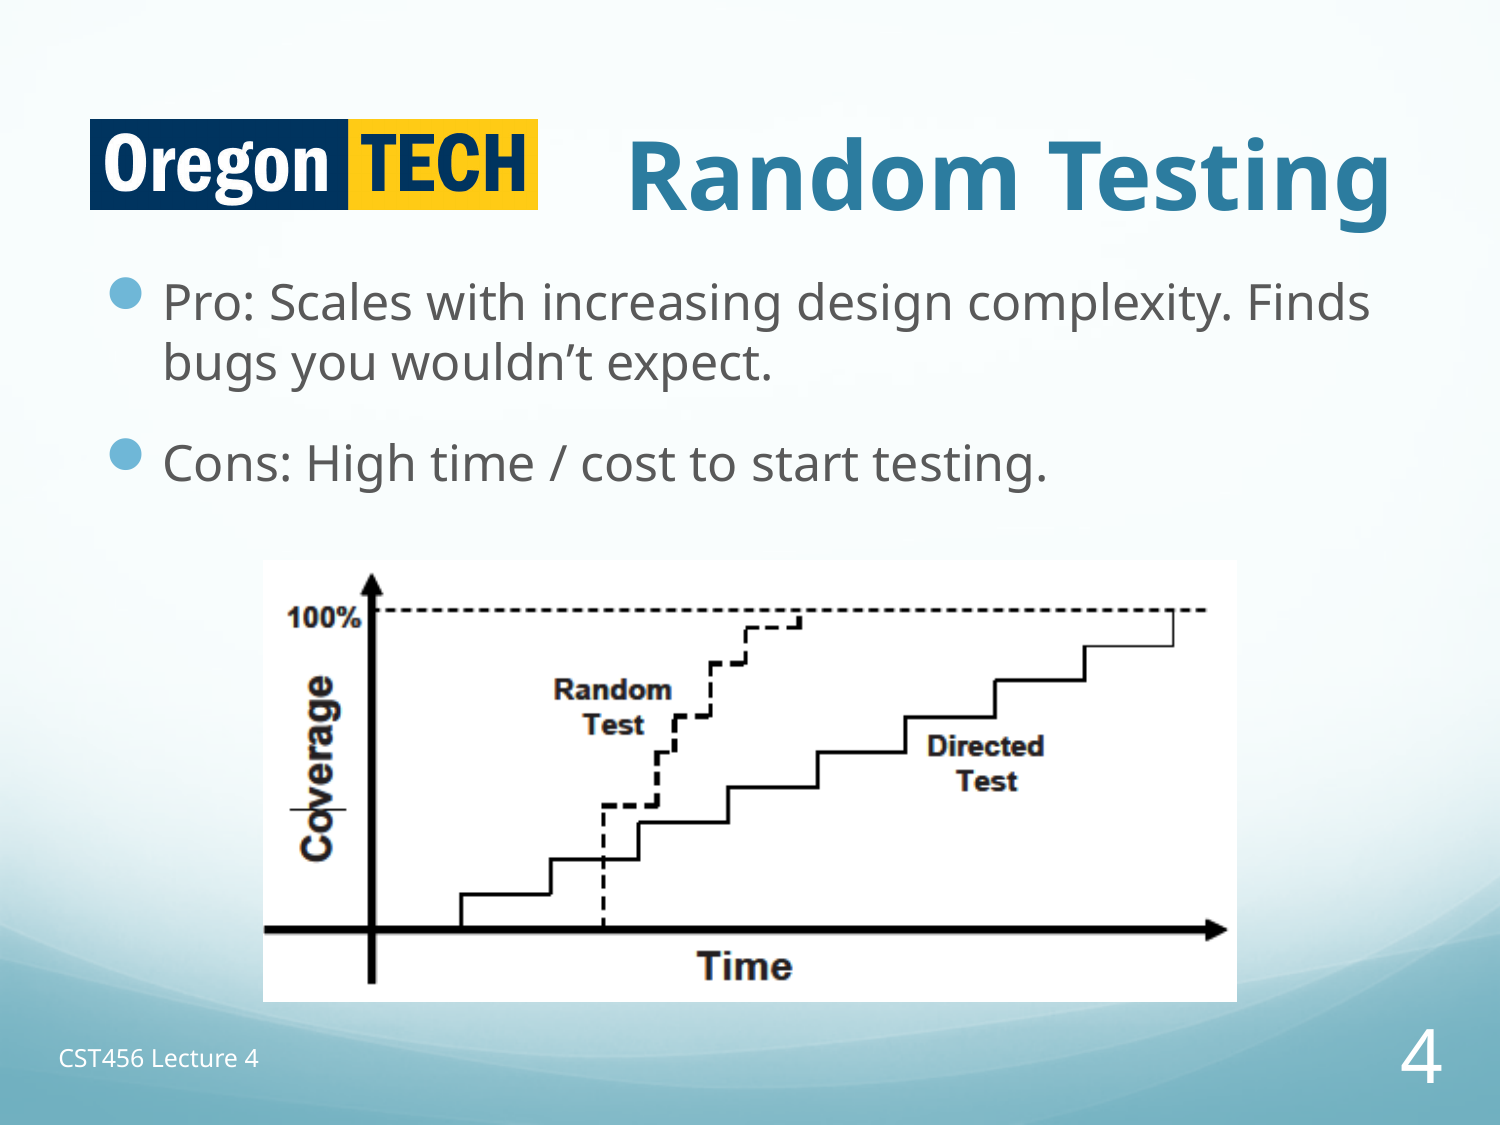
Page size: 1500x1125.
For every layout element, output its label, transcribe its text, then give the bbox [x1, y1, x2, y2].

picture [262, 559, 1237, 1003]
footer CST456 Lecture 4 [43, 1029, 838, 1090]
title Random Testing [90, 17, 1410, 237]
slide_number 4 [1295, 1029, 1459, 1090]
list Pro: Scales with increasing design complexity. Finds bugs you wouldn’t expect. Cons: High time / cost to start testing. [90, 262, 1410, 563]
picture [89, 119, 538, 211]
